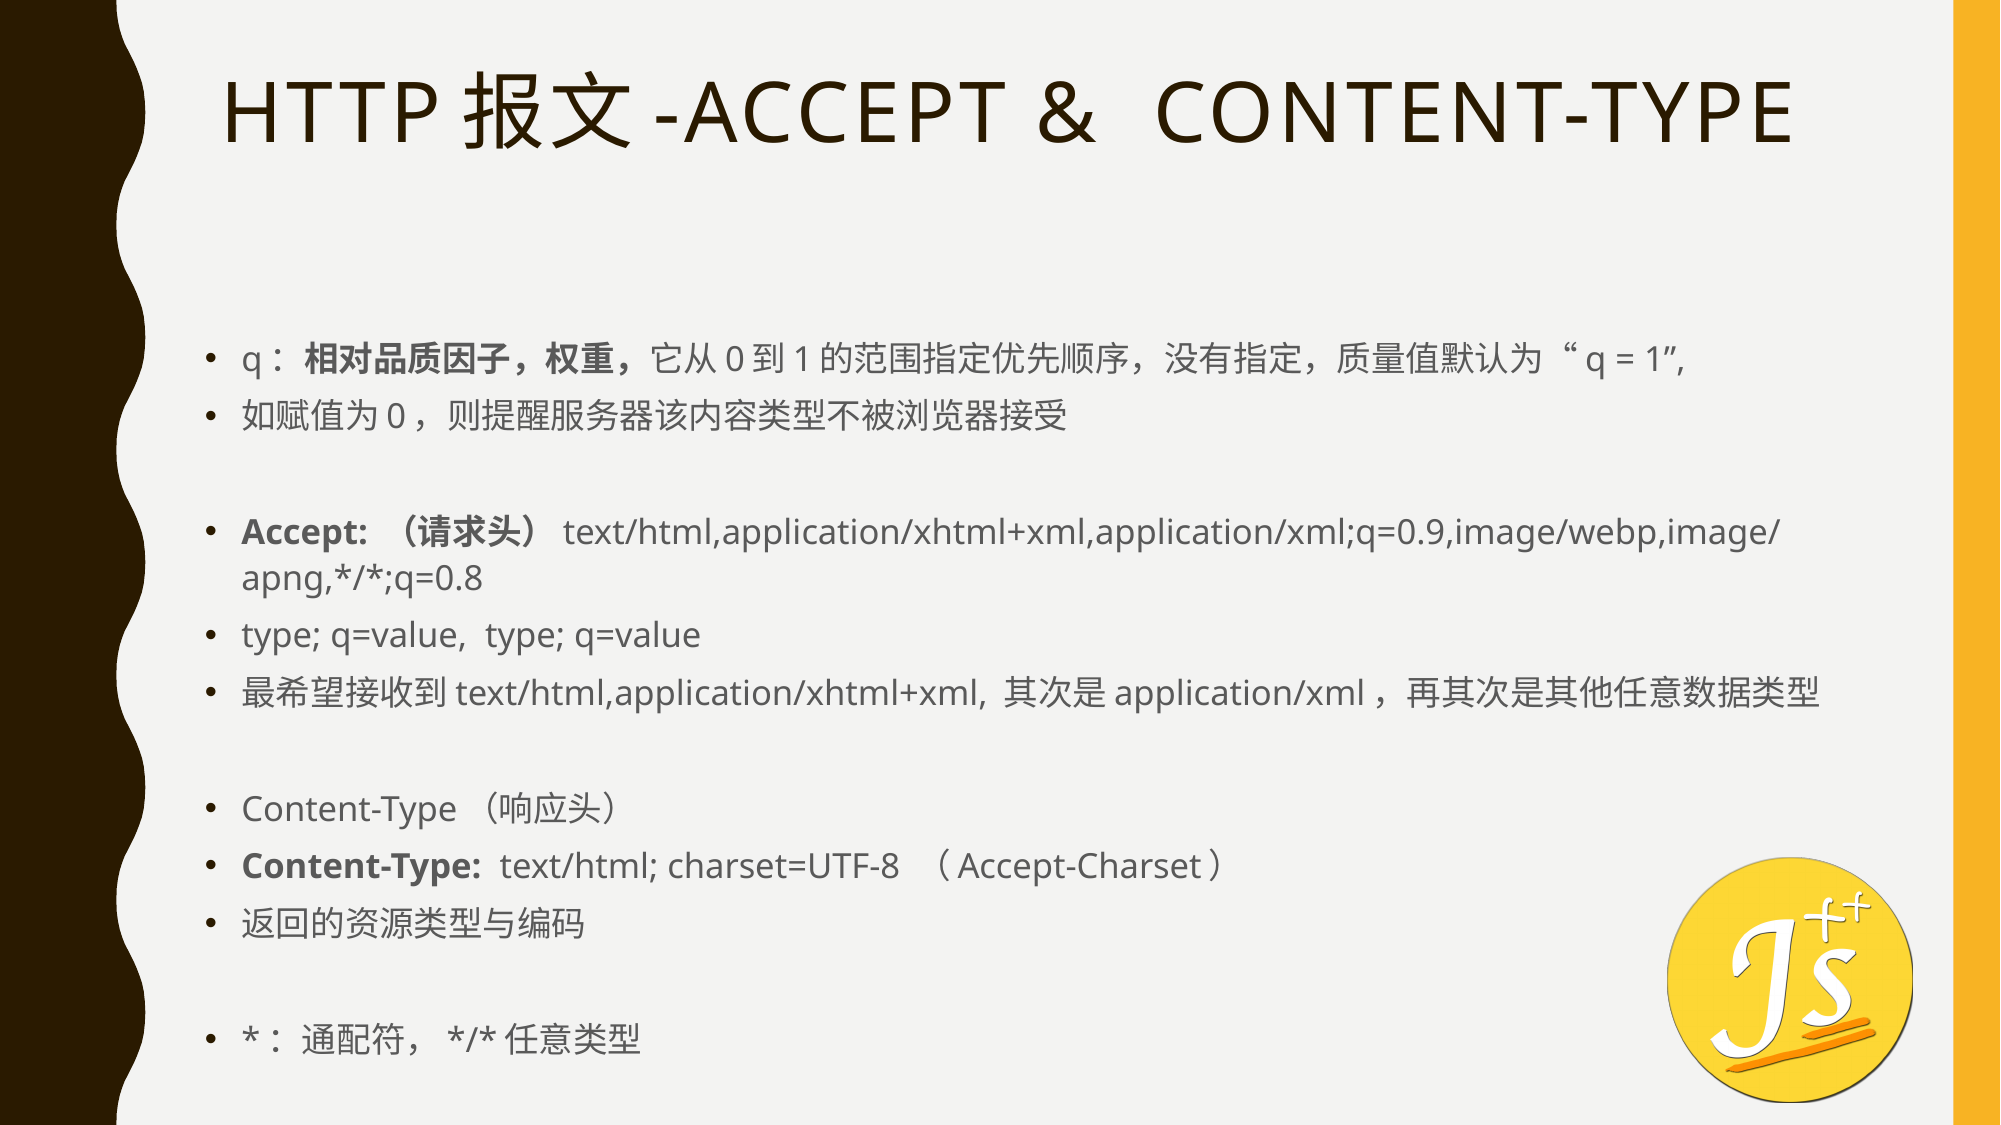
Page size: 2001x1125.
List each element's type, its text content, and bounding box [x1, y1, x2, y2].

title HTTP报文-Accept & Content-Type [205, 62, 1875, 185]
picture [1667, 857, 1913, 1103]
list q：相对品质因子，权重，它从0到1的范围指定优先顺序，没有指定，质量值默认为“q = 1”, 如赋值为0，则提醒服务器该内容类型不被浏览器接受 Accept: （请求头）text/html,application/xhtml+xml,application/xml;q=0.9,image/webp,image/apng,*/*;q=0.8 type; q=value, type; q=value 最希望接收到text/html,application/xhtml+xml, 其次是application/xml，再其次是其他任意数据类型 Content-Type（响应头） Content-Type: text/html; charset=UTF-8 （Accept-Charset） 返回的资源类型与编码 *：通配符，*/*任意类型 [189, 325, 1860, 1091]
